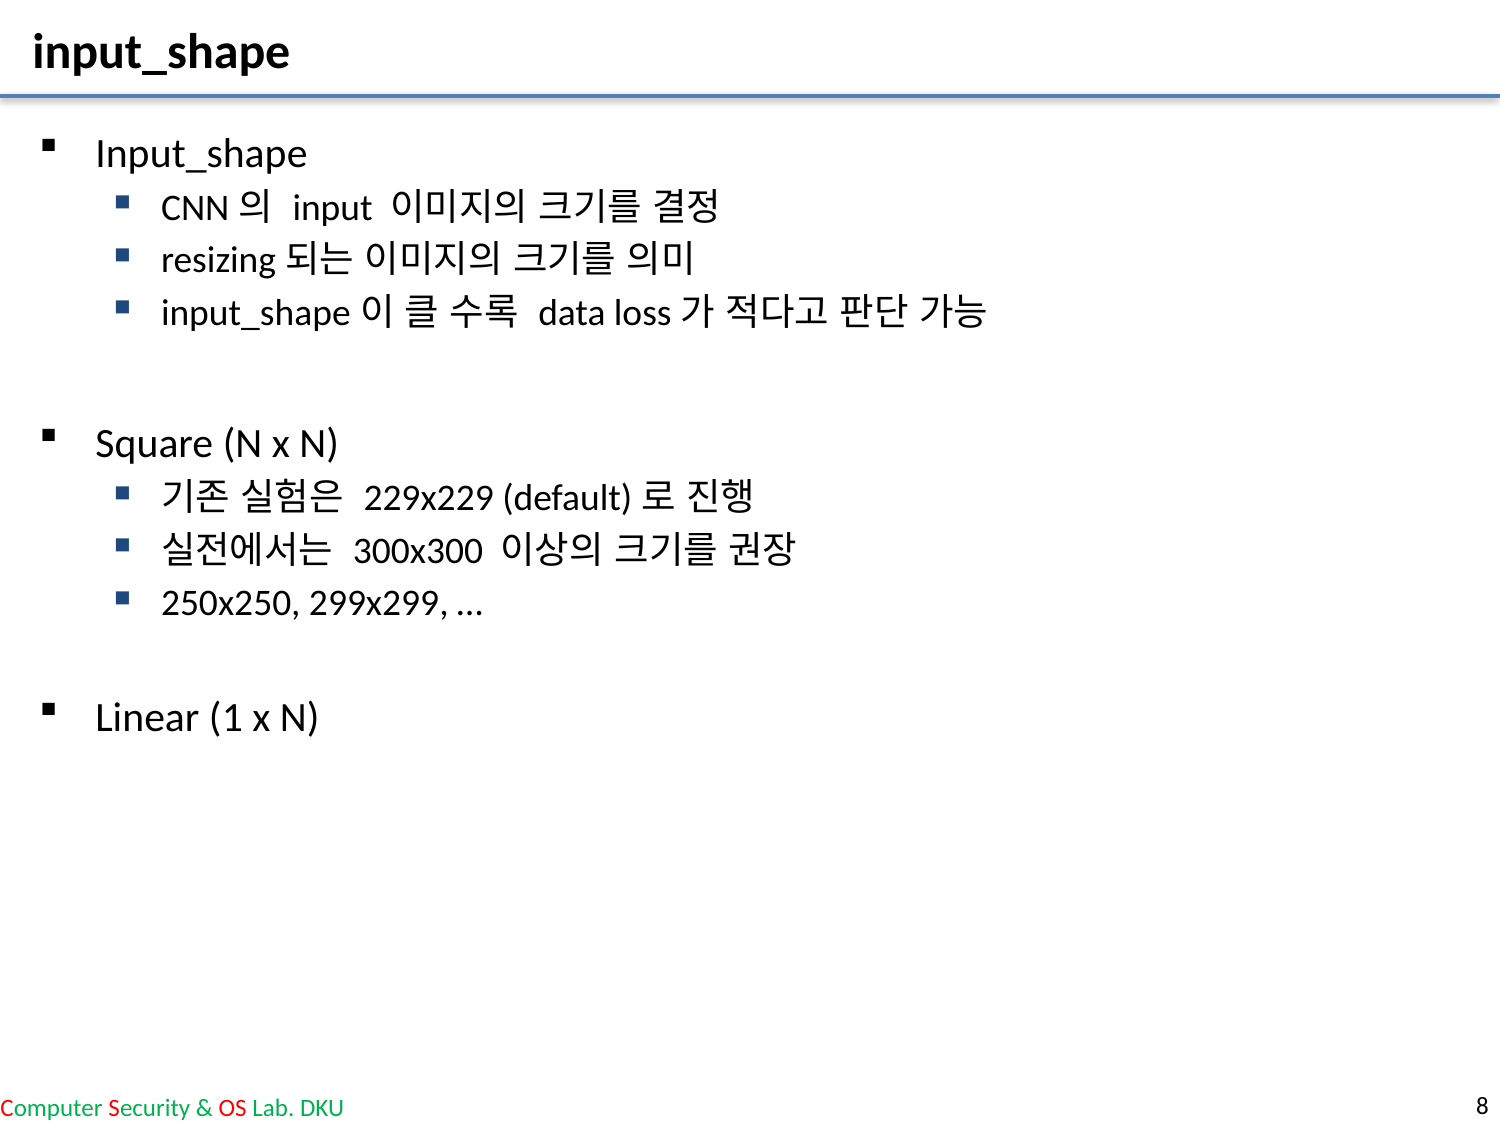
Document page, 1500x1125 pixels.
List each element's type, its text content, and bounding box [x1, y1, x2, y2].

title input_shape [17, 19, 1471, 79]
list Input_shape CNN의 input 이미지의 크기를 결정 resizing되는 이미지의 크기를 의미 input_shape이 클 수록 data loss가 적다고 판단 가능 Square (N x N) 기존 실험은 229x229 (default)로 진행 실전에서는 300x300 이상의 크기를 권장 250x250, 299x299, … Linear (1 x N) [24, 117, 1476, 1073]
slide_number 8 [1446, 1081, 1500, 1125]
